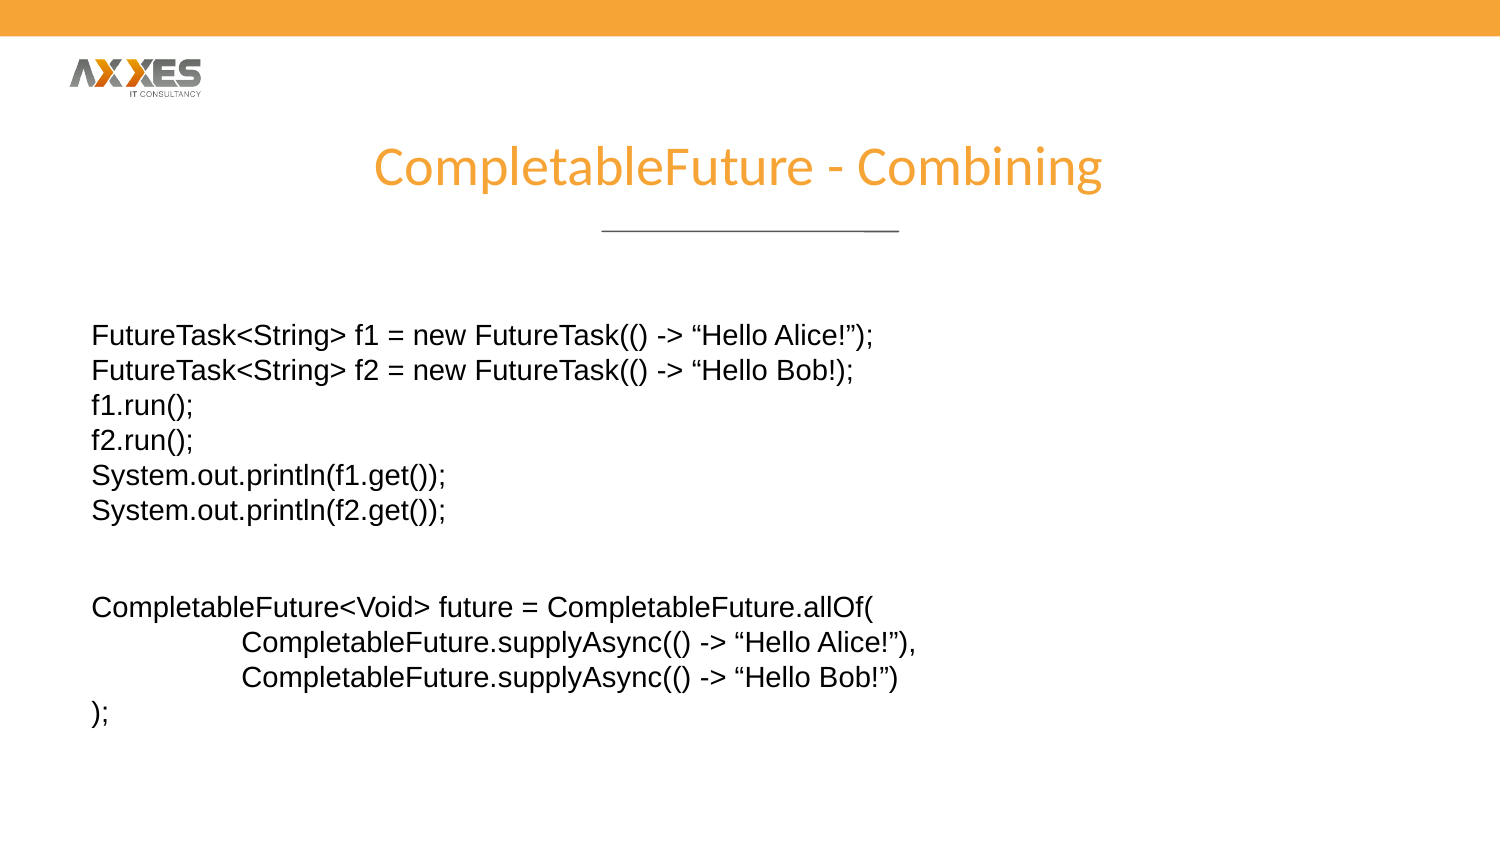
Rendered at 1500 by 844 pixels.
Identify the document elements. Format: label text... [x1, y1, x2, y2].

text_box CompletableFuture<Void> future = CompletableFuture.allOf( CompletableFuture.supplyAsync(() -> “Hello Alice!”), CompletableFuture.supplyAsync(() -> “Hello Bob!”) ); [76, 573, 1336, 761]
text_box CompletableFuture - Combining [200, 119, 1279, 207]
text_box FutureTask<String> f1 = new FutureTask(() -> “Hello Alice!”); FutureTask<String> f2 = new FutureTask(() -> “Hello Bob!); f1.run(); f2.run(); System.out.println(f1.get()); System.out.println(f2.get()); [76, 301, 1475, 522]
picture [69, 59, 201, 97]
